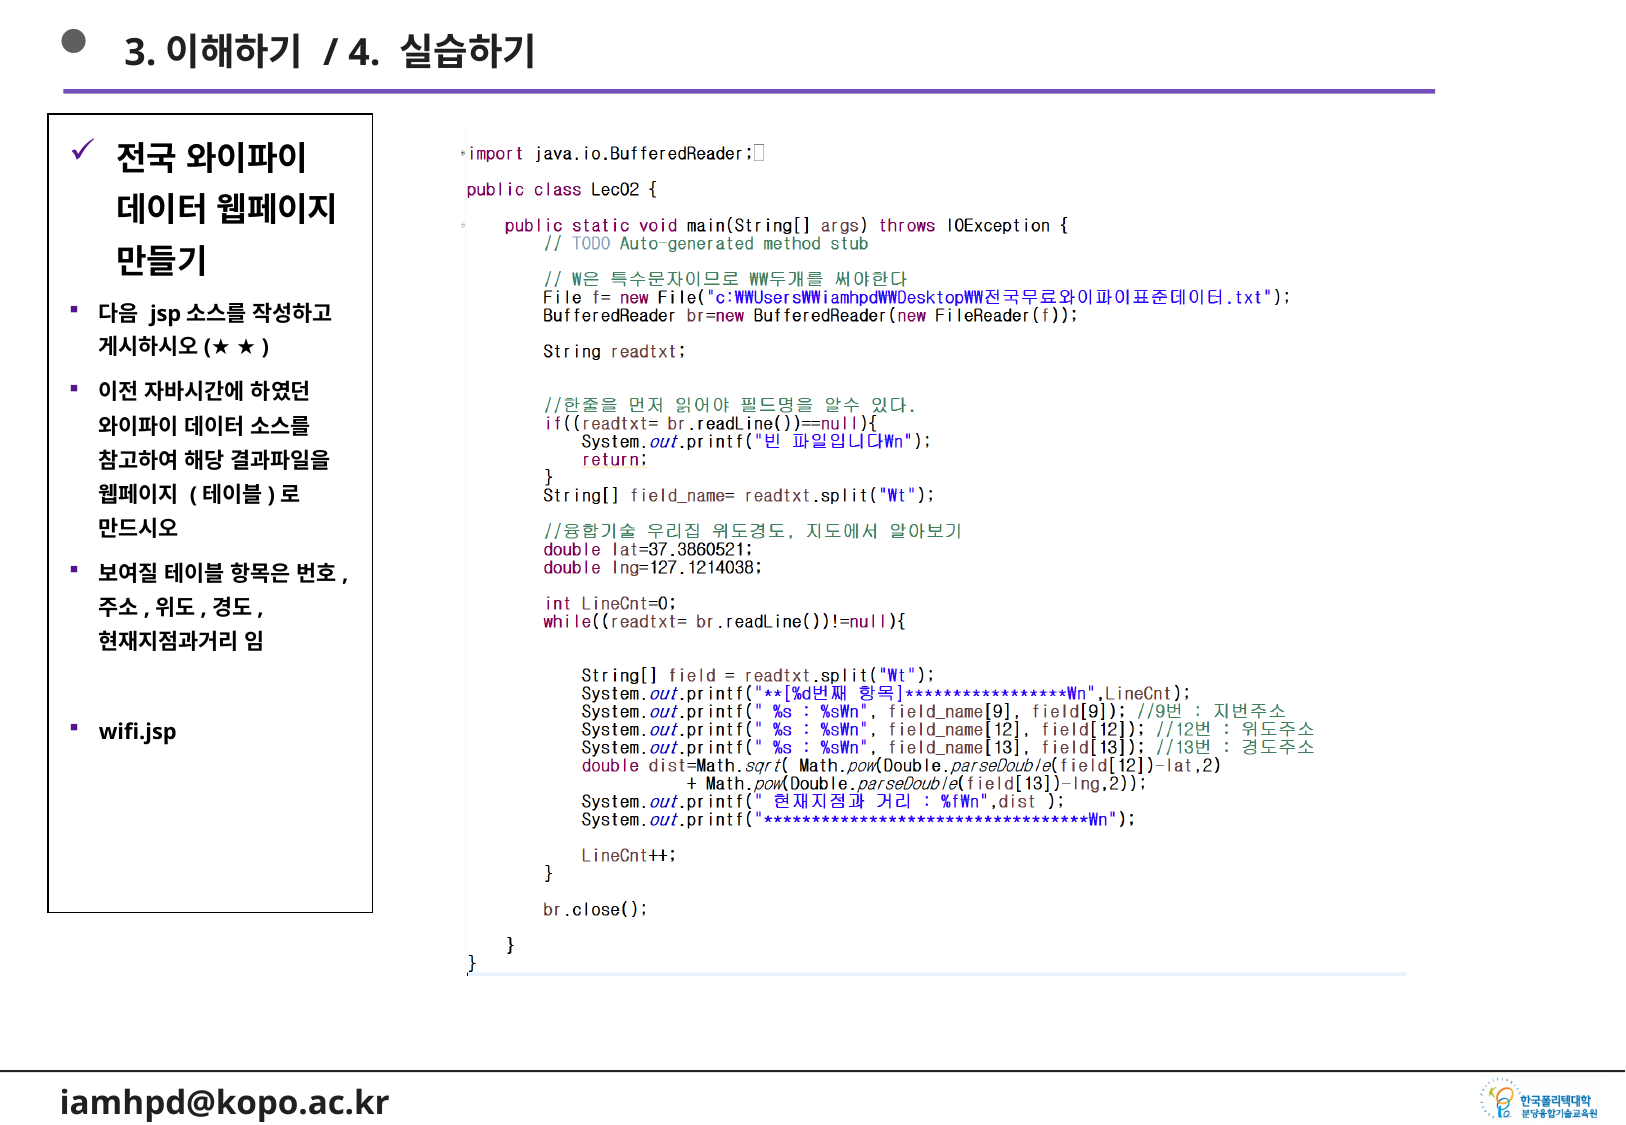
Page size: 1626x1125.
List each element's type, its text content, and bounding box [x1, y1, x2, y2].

picture [461, 126, 1407, 976]
text_box 전국 와이파이 데이터 웹페이지 만들기 다음 jsp소스를 작성하고 게시하시오(★ ★ ) 이전 자바시간에 하였던 와이파이 데이터 소스를 참고하여 해당 결과파일을 웹페이지 (테이블)로 만드시오 보여질 테이블 항목은 번호,주소,위도,경도,현재지점과거리 임 wifi.jsp [47, 114, 373, 913]
picture [1476, 1073, 1604, 1125]
text_box 3.이해하기 / 4. 실습하기 [109, 20, 943, 93]
